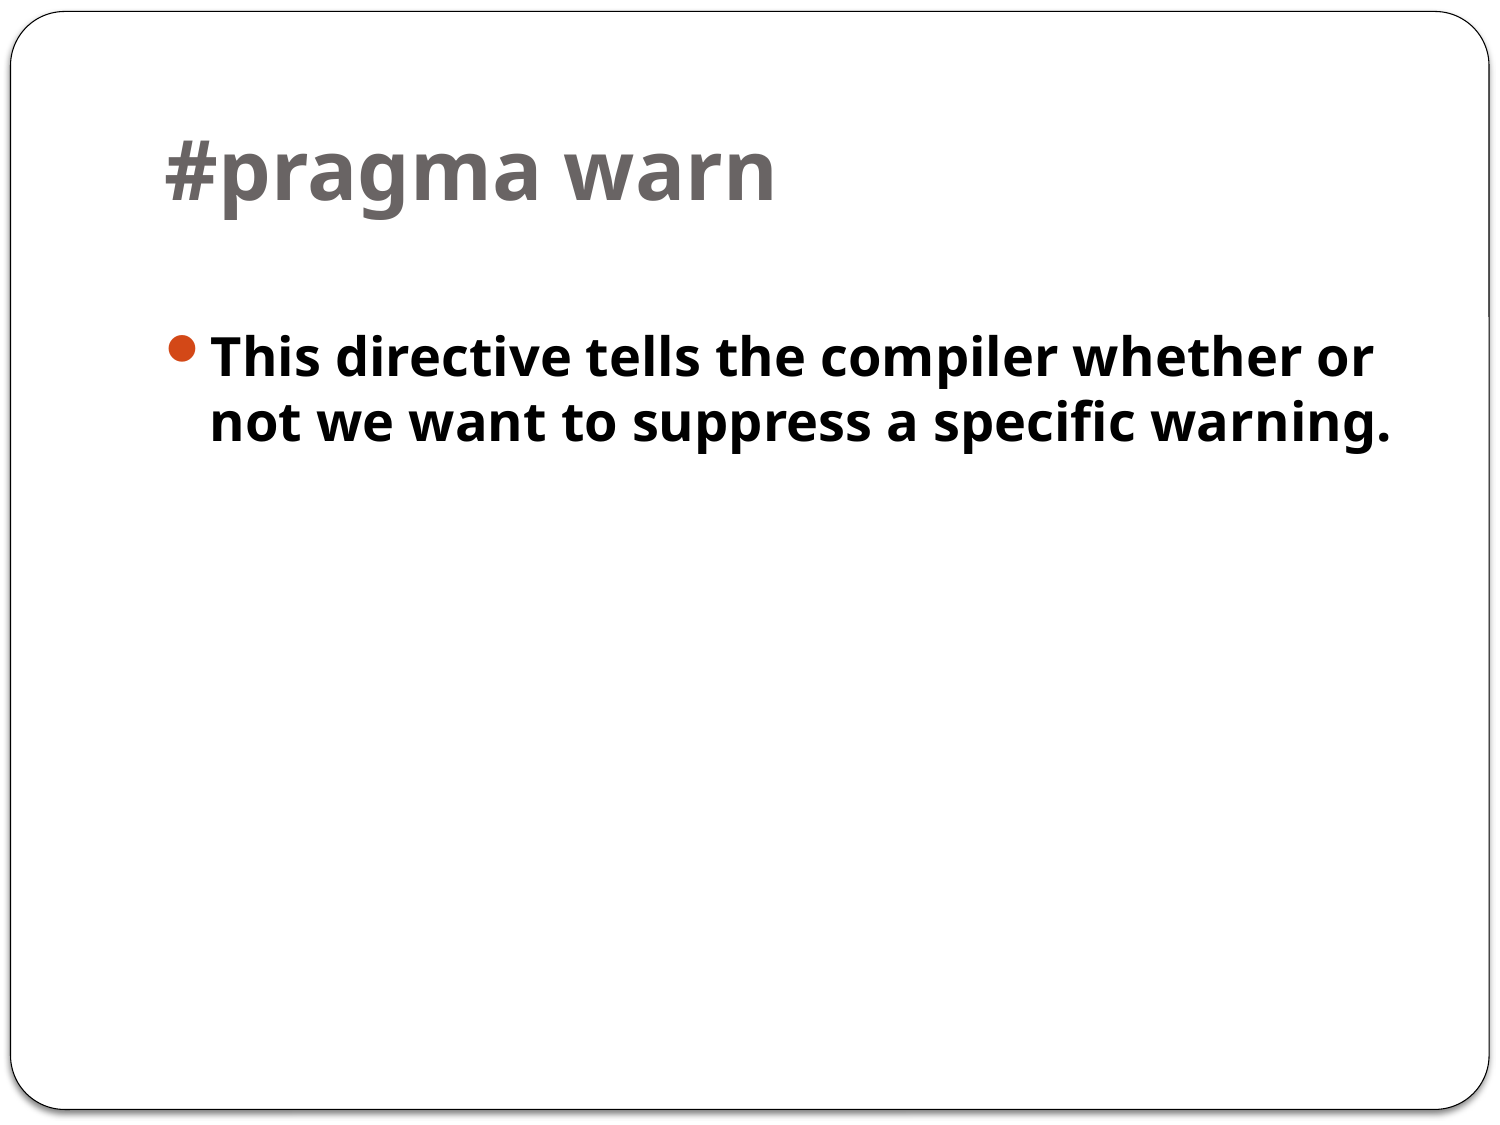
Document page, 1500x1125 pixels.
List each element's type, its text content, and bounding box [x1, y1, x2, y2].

title #pragma warn [150, 45, 1425, 233]
list This directive tells the compiler whether or not we want to suppress a specific warning. [150, 237, 1425, 988]
